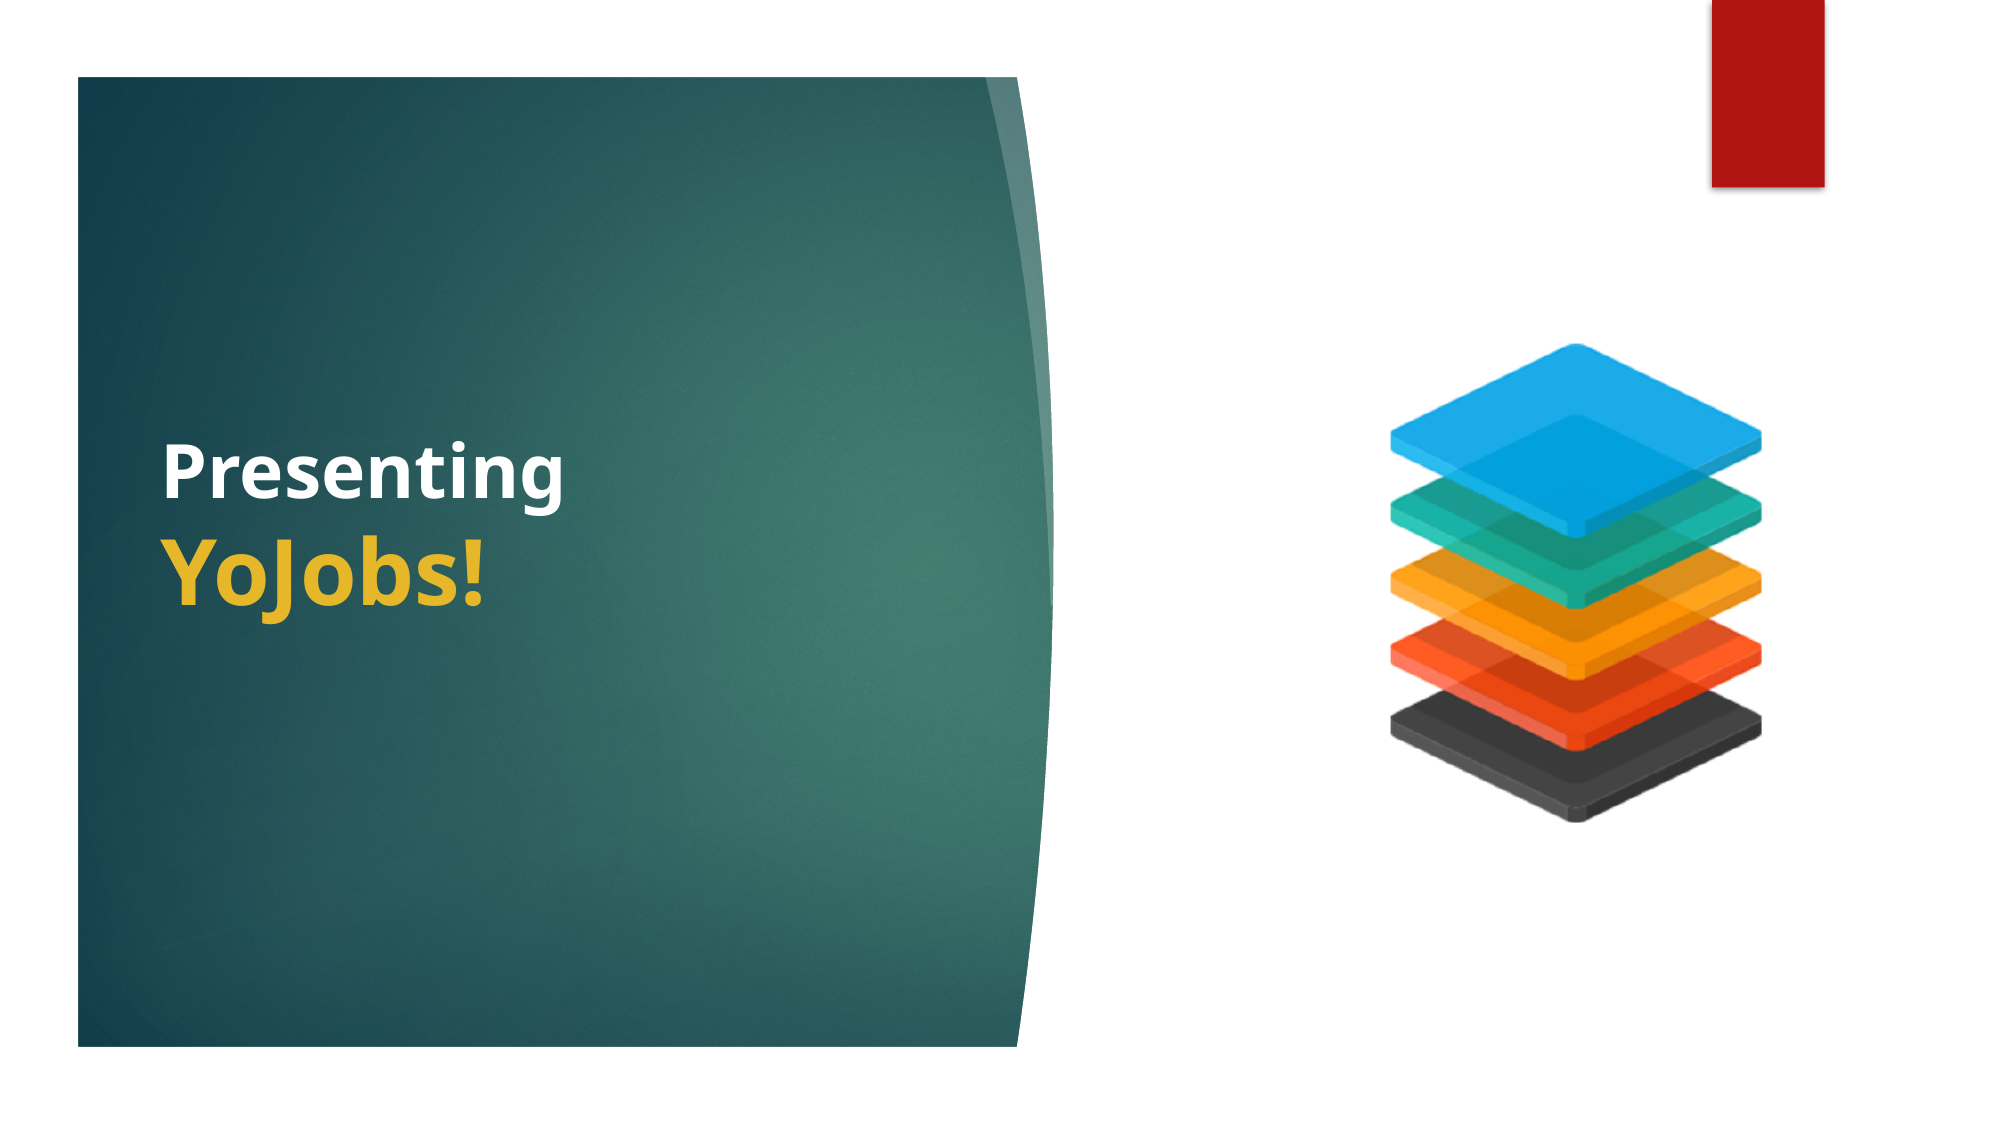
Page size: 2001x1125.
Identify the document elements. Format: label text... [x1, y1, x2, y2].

picture [1208, 315, 1944, 856]
title Presenting YoJobs! [145, 315, 1005, 732]
